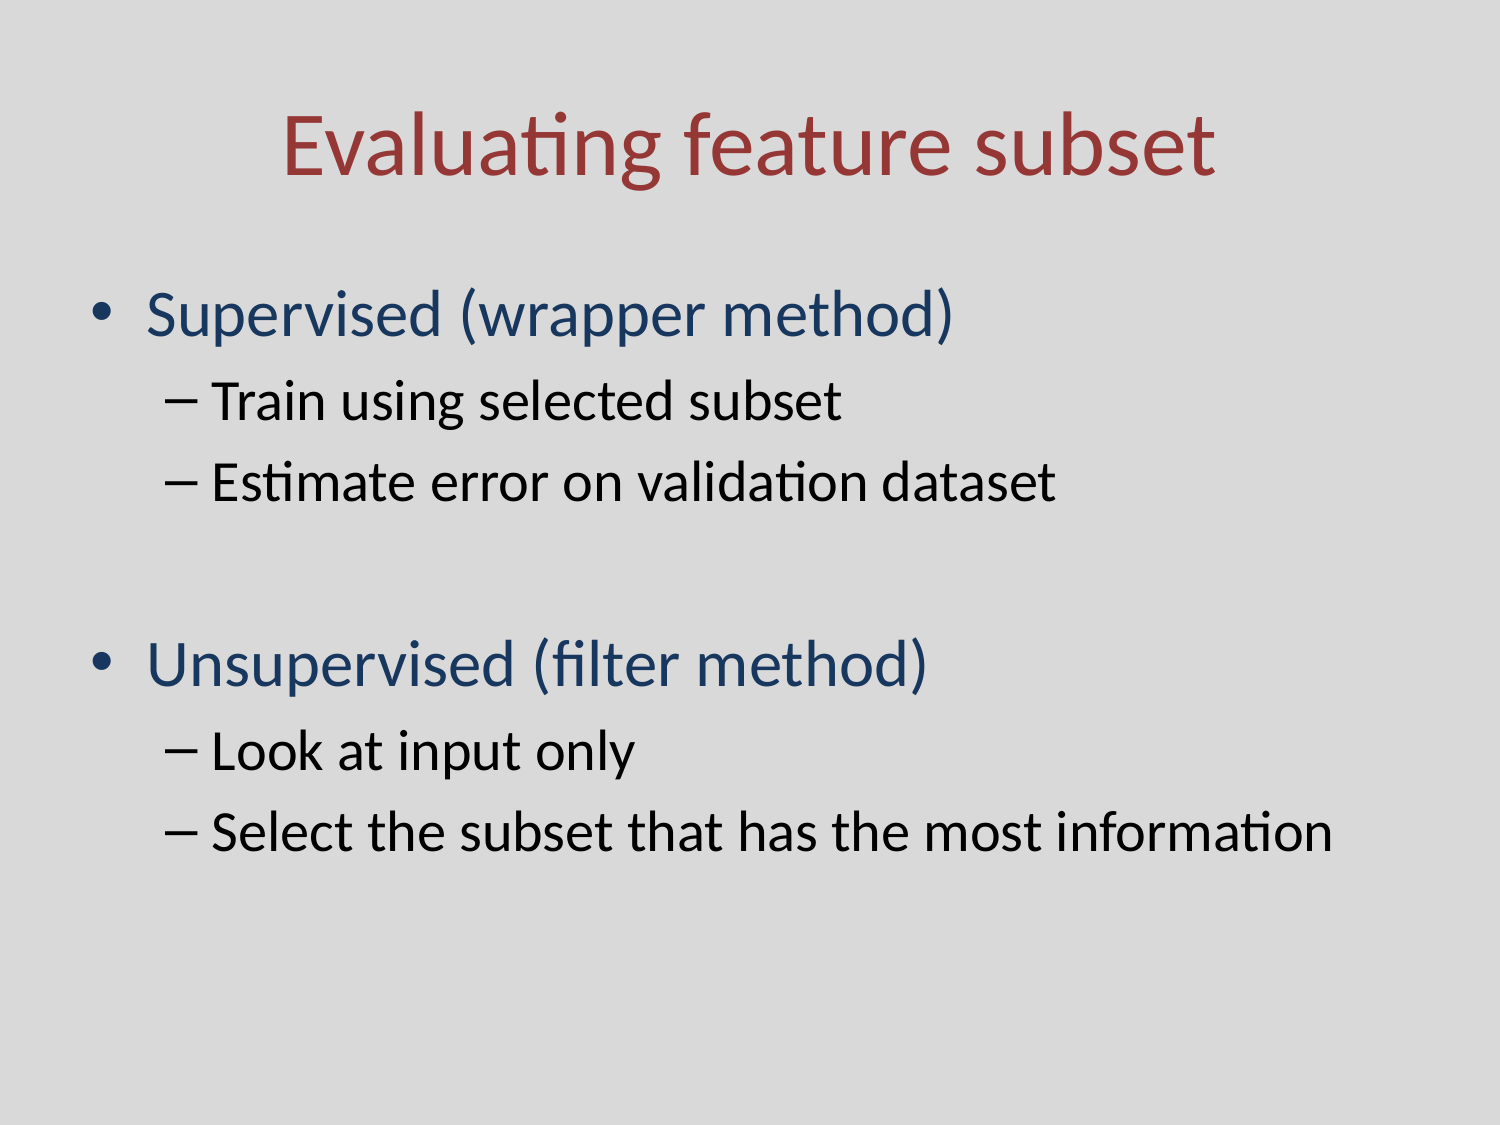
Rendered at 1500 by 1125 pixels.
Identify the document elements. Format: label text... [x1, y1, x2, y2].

title Evaluating feature subset [75, 45, 1425, 233]
list Supervised (wrapper method) Train using selected subset Estimate error on validation dataset Unsupervised (filter method) Look at input only Select the subset that has the most information [75, 262, 1425, 1005]
